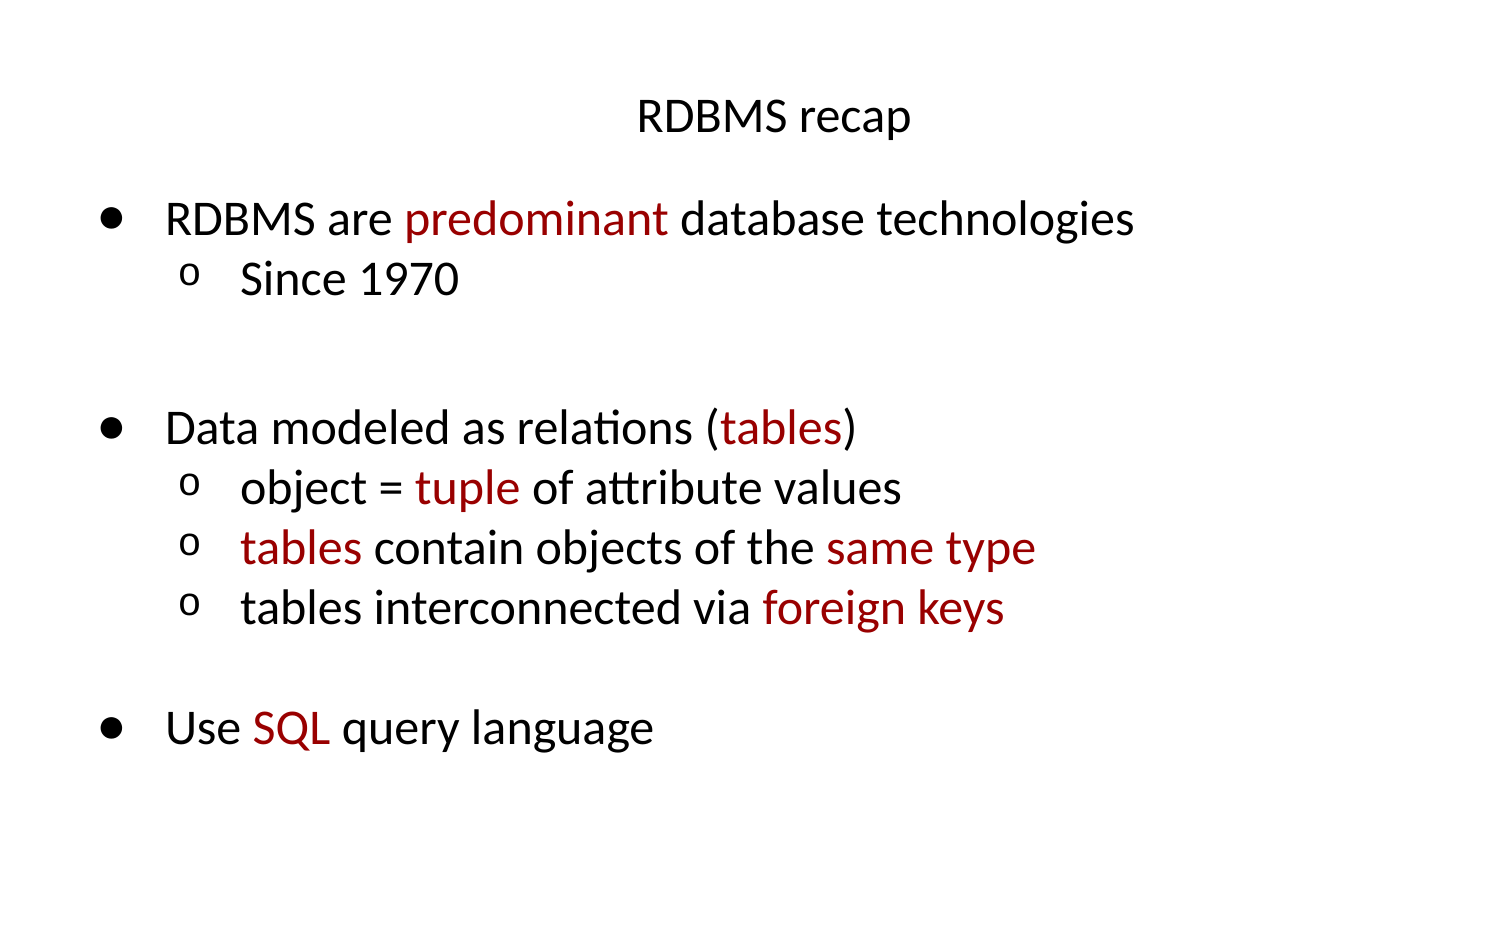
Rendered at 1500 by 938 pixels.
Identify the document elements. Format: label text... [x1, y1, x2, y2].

title RDBMS recap [74, 37, 1474, 159]
list RDBMS are predominant database technologies Since 1970 Data modeled as relations (tables) object = tuple of attribute values tables contain objects of the same type tables interconnected via foreign keys Use SQL query language [74, 169, 1459, 899]
